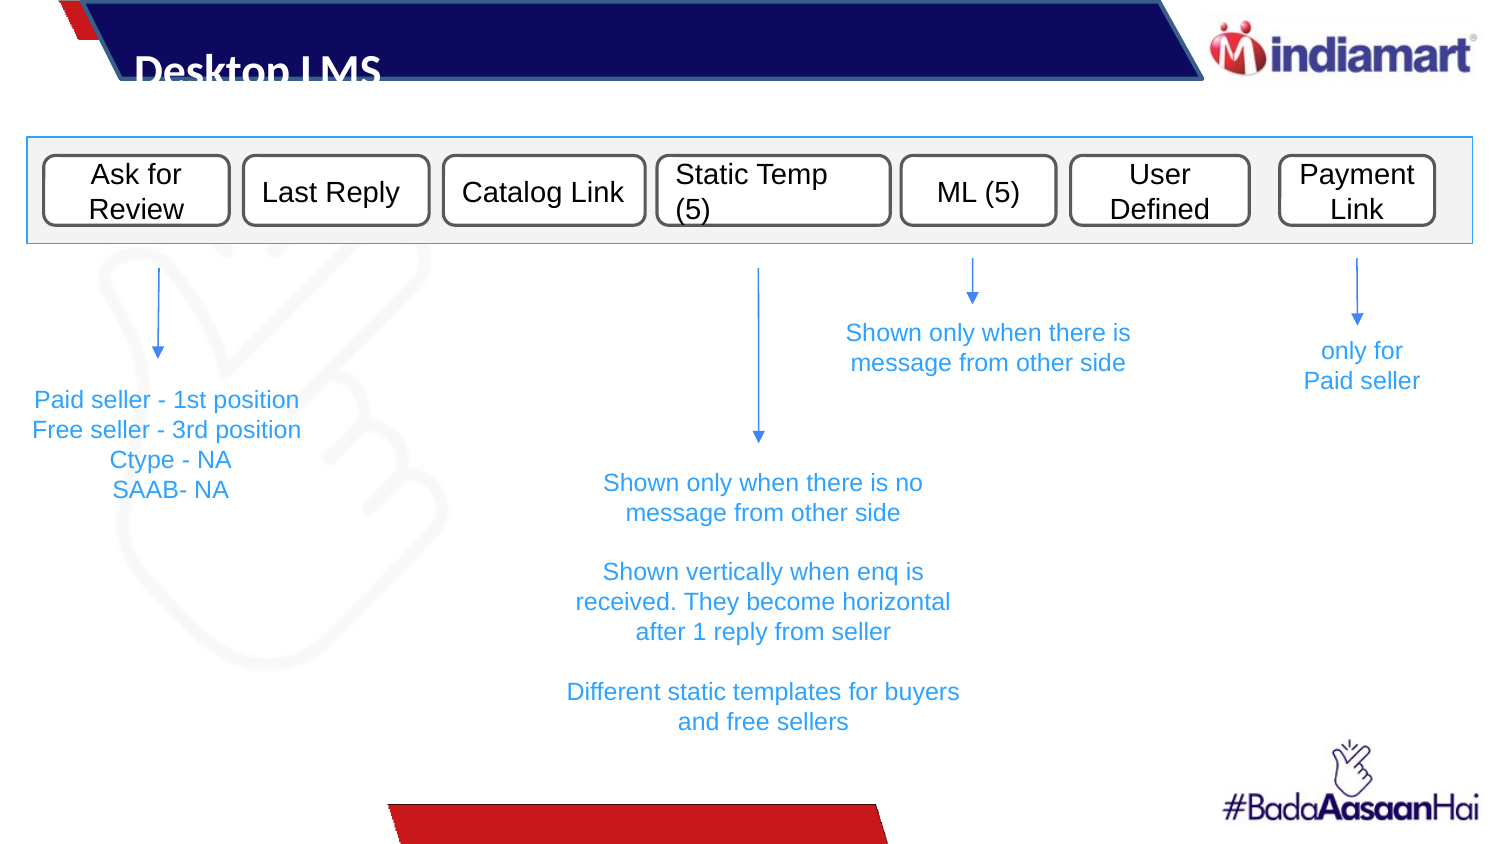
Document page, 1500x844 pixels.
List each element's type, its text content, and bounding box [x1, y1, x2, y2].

text_box only for Paid seller [1284, 319, 1440, 410]
text_box ML (5) [901, 155, 1057, 226]
text_box [27, 137, 1473, 244]
text_box [82, 1, 1203, 79]
text_box Ask for Review [43, 155, 230, 226]
text_box Catalog Link [443, 155, 646, 226]
text_box Desktop LMS [125, 8, 1275, 72]
text_box Paid seller - 1st position Free seller - 3rd position Ctype - NA SAAB- NA [12, 368, 329, 519]
text_box Shown only when there is message from other side [817, 301, 1160, 392]
text_box Payment Link [1279, 155, 1435, 226]
picture [57, 0, 1483, 844]
text_box Static Temp (5) [656, 155, 891, 226]
text_box User Defined [1070, 155, 1250, 226]
text_box Last Reply [243, 155, 430, 226]
text_box Shown only when there is no message from other side Shown vertically when enq is received. They become horizontal after 1 reply from seller Different static templates for buyers and free sellers [464, 451, 988, 751]
